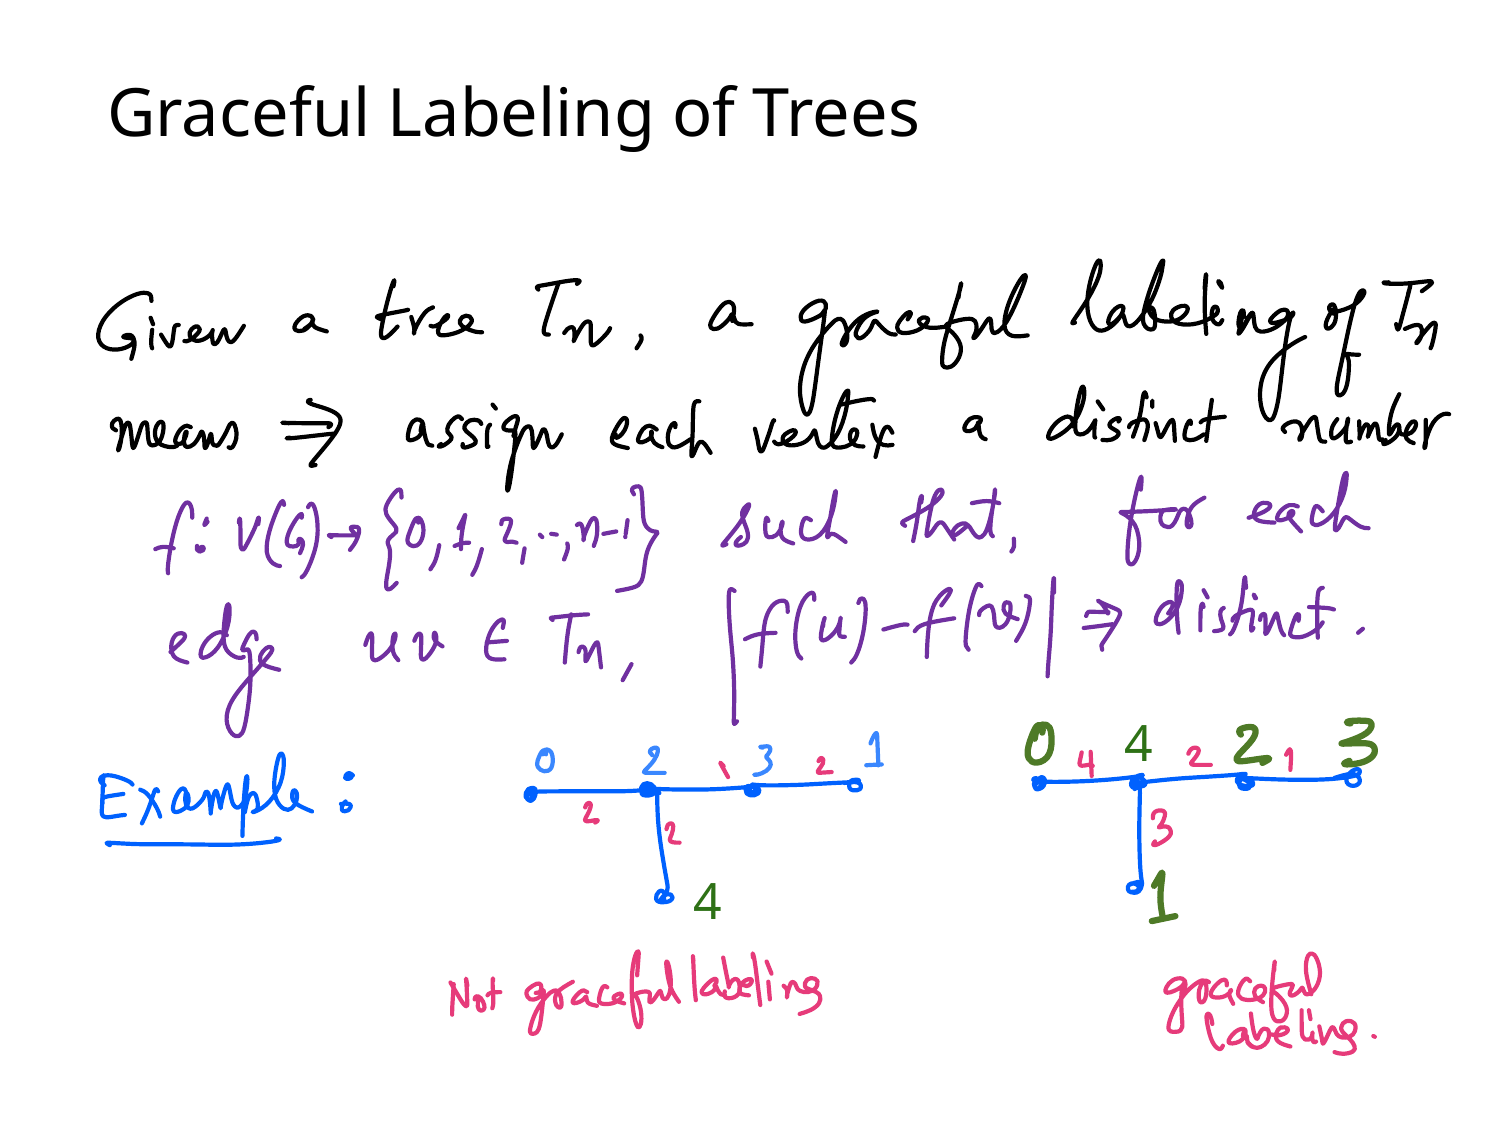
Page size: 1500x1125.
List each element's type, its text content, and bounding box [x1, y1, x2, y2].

text_box Graceful Labeling of Trees [92, 62, 1468, 173]
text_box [154, 472, 1369, 737]
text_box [97, 259, 1450, 492]
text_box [99, 732, 883, 939]
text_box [1165, 953, 1376, 1054]
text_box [1027, 692, 1376, 922]
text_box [450, 951, 821, 1035]
